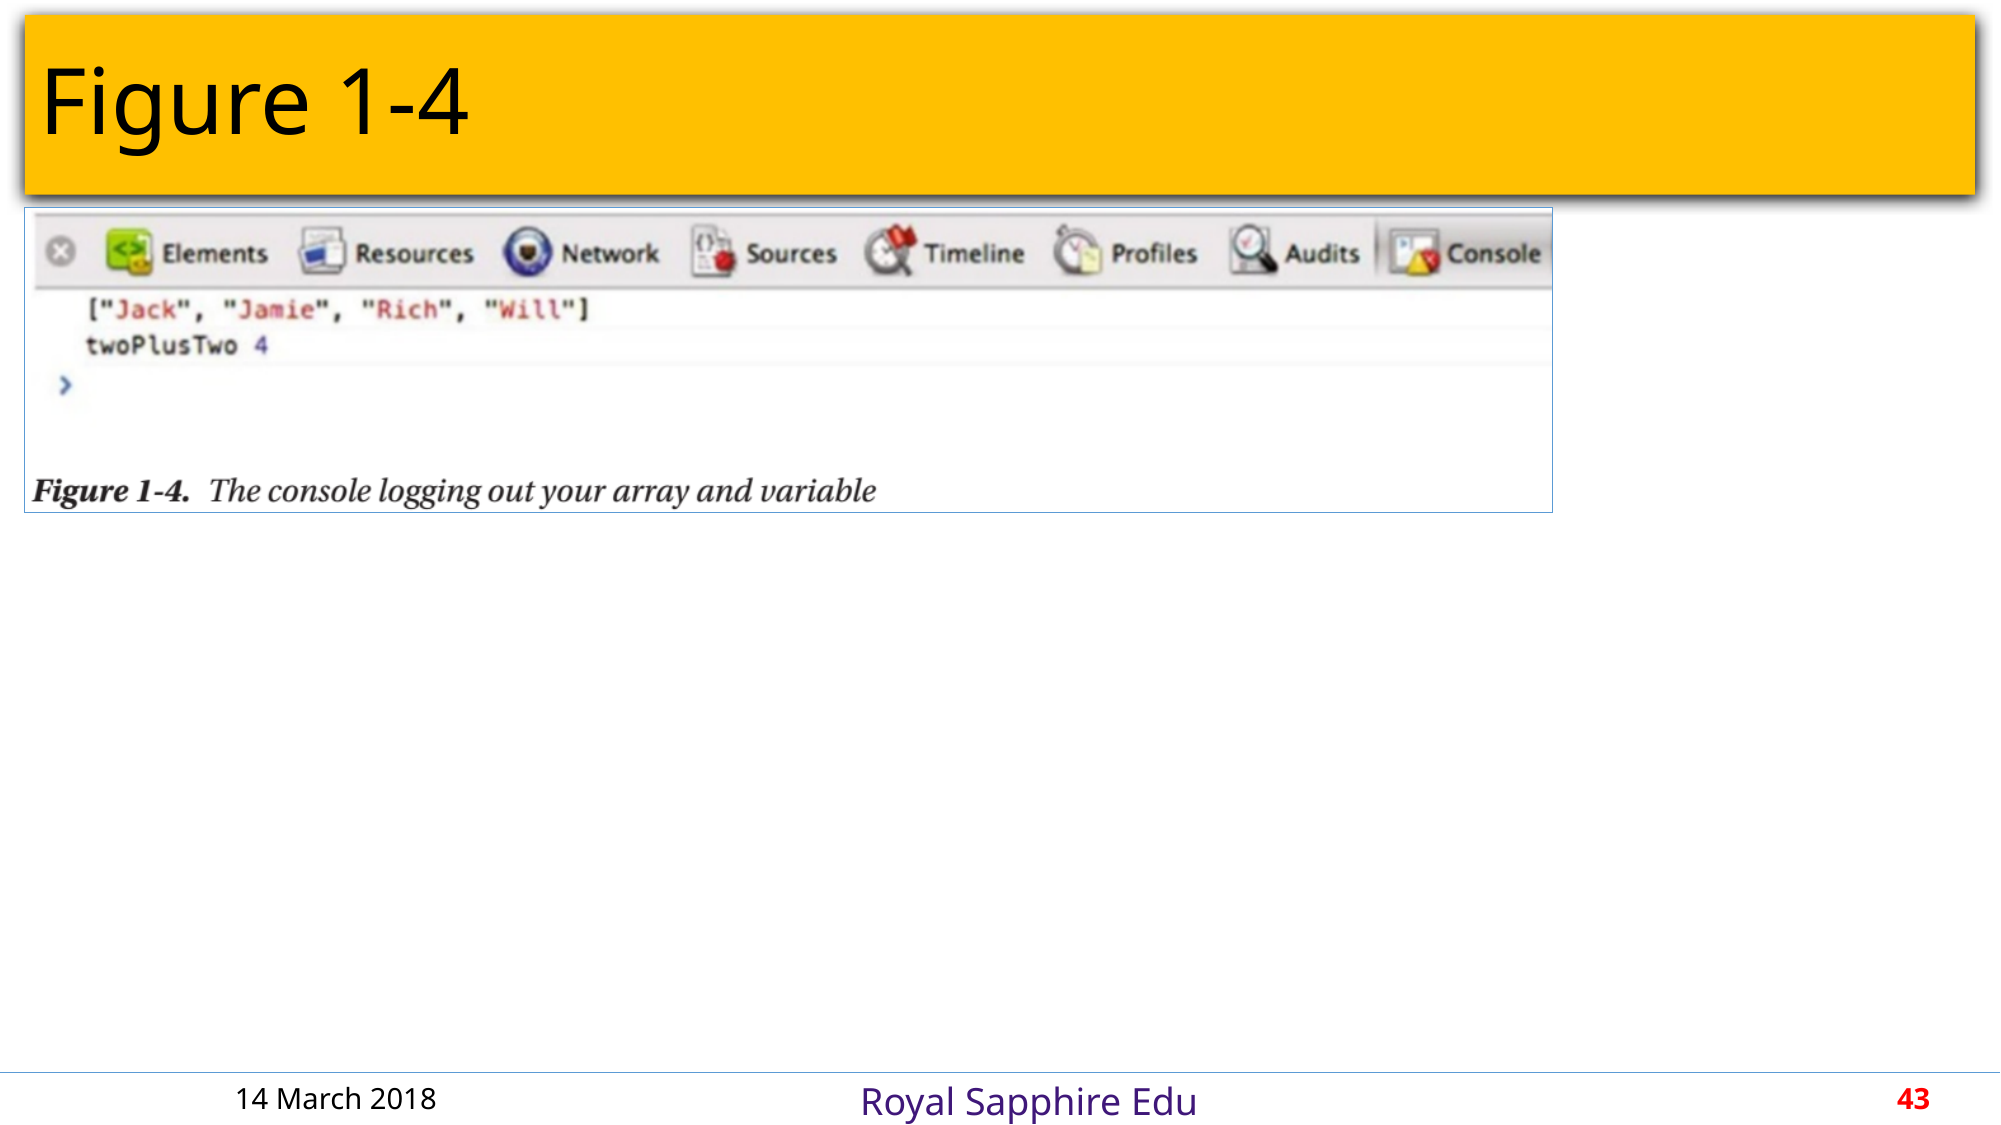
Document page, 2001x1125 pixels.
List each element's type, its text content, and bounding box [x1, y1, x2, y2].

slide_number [220, 1072, 671, 1115]
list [24, 207, 1553, 513]
slide_number 43 [1495, 1072, 1946, 1115]
title Figure 1-4 [24, 14, 1975, 195]
